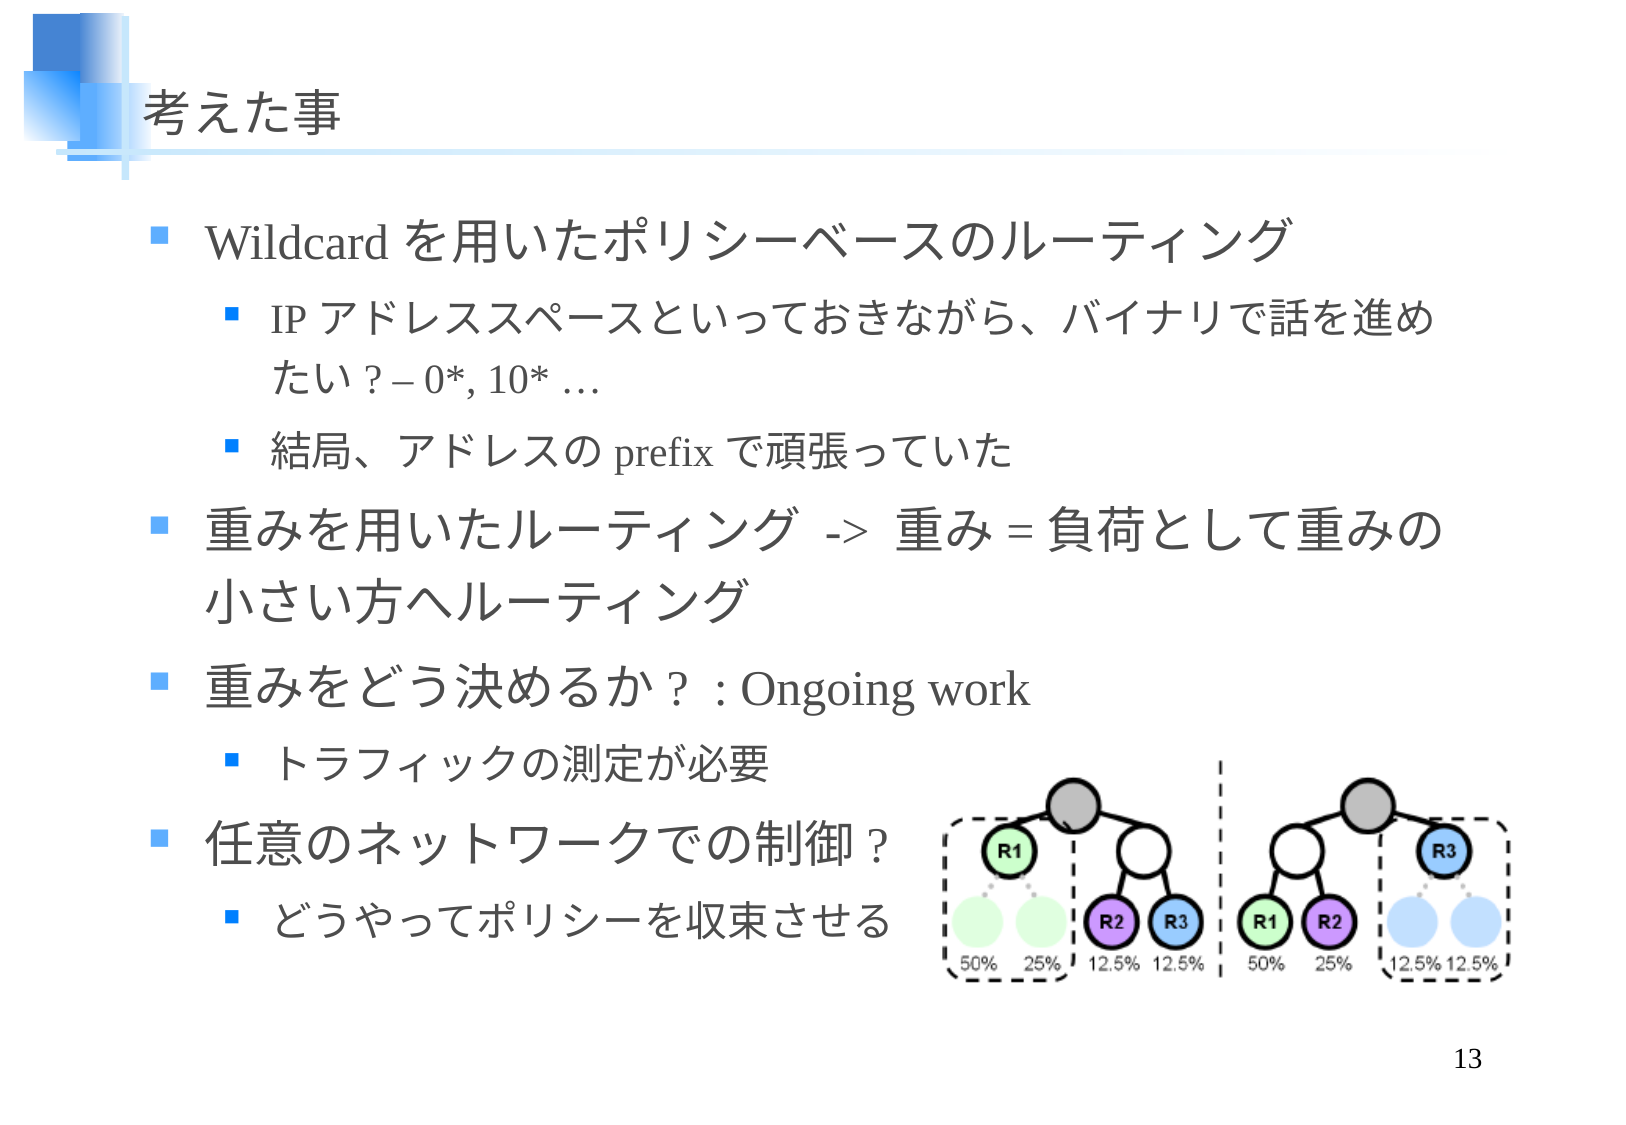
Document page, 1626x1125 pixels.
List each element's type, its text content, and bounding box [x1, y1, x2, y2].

slide_number 13 [1159, 1035, 1498, 1083]
list Wildcardを用いたポリシーベースのルーティング IPアドレススペースといっておきながら、バイナリで話を進めたい? – 0*, 10* … 結局、アドレスのprefixで頑張っていた 重みを用いたルーティング -> 重み=負荷として重みの小さい方へルーティング 重みをどう決めるか? : Ongoing work トラフィックの測定が必要 任意のネットワークでの制御? どうやってポリシーを収束させる? [133, 189, 1492, 988]
title 考えた事 [127, 54, 1522, 149]
picture [905, 745, 1534, 995]
